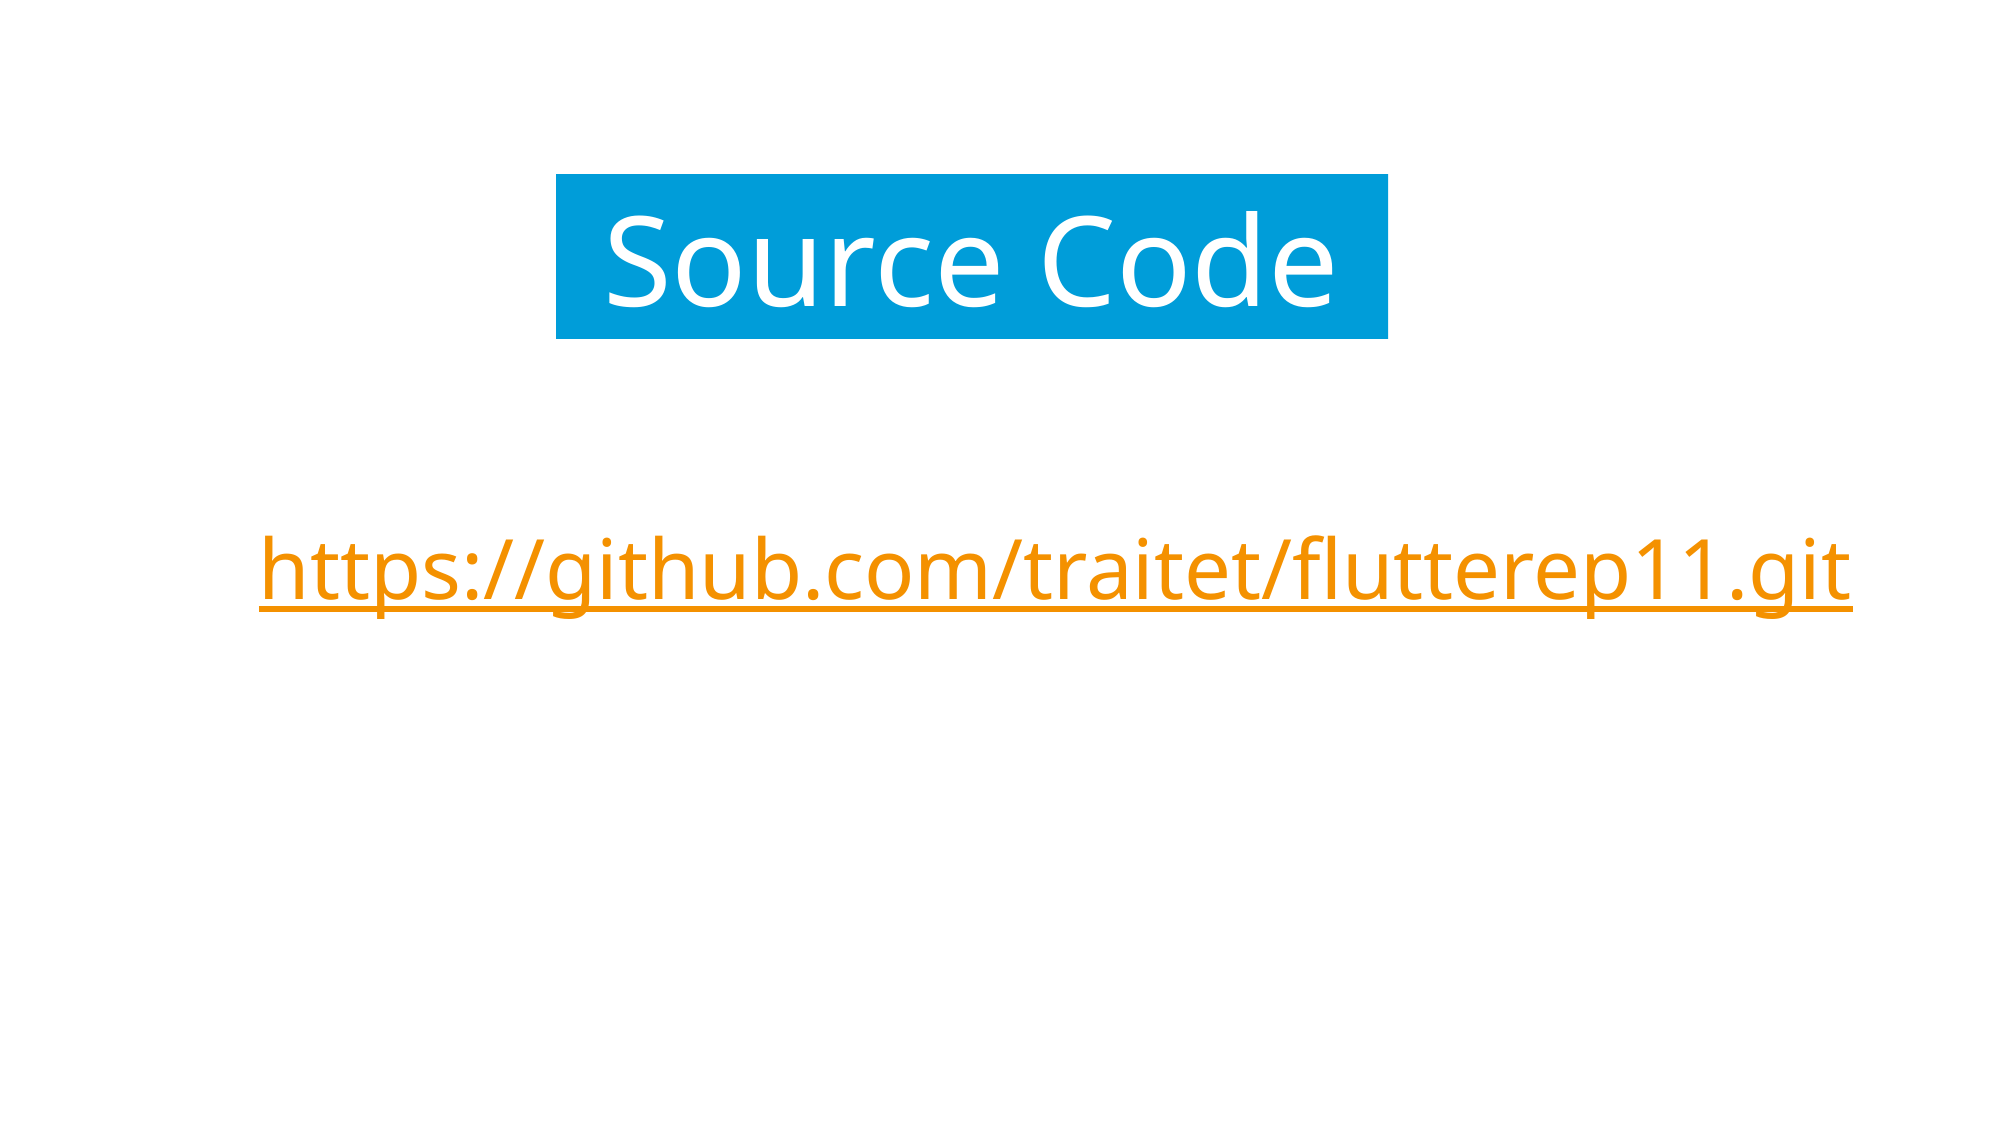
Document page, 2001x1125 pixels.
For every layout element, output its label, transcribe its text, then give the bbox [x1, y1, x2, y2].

text_box https://github.com/traitet/flutterep11.git [244, 508, 1897, 637]
text_box Source Code [556, 174, 1389, 339]
